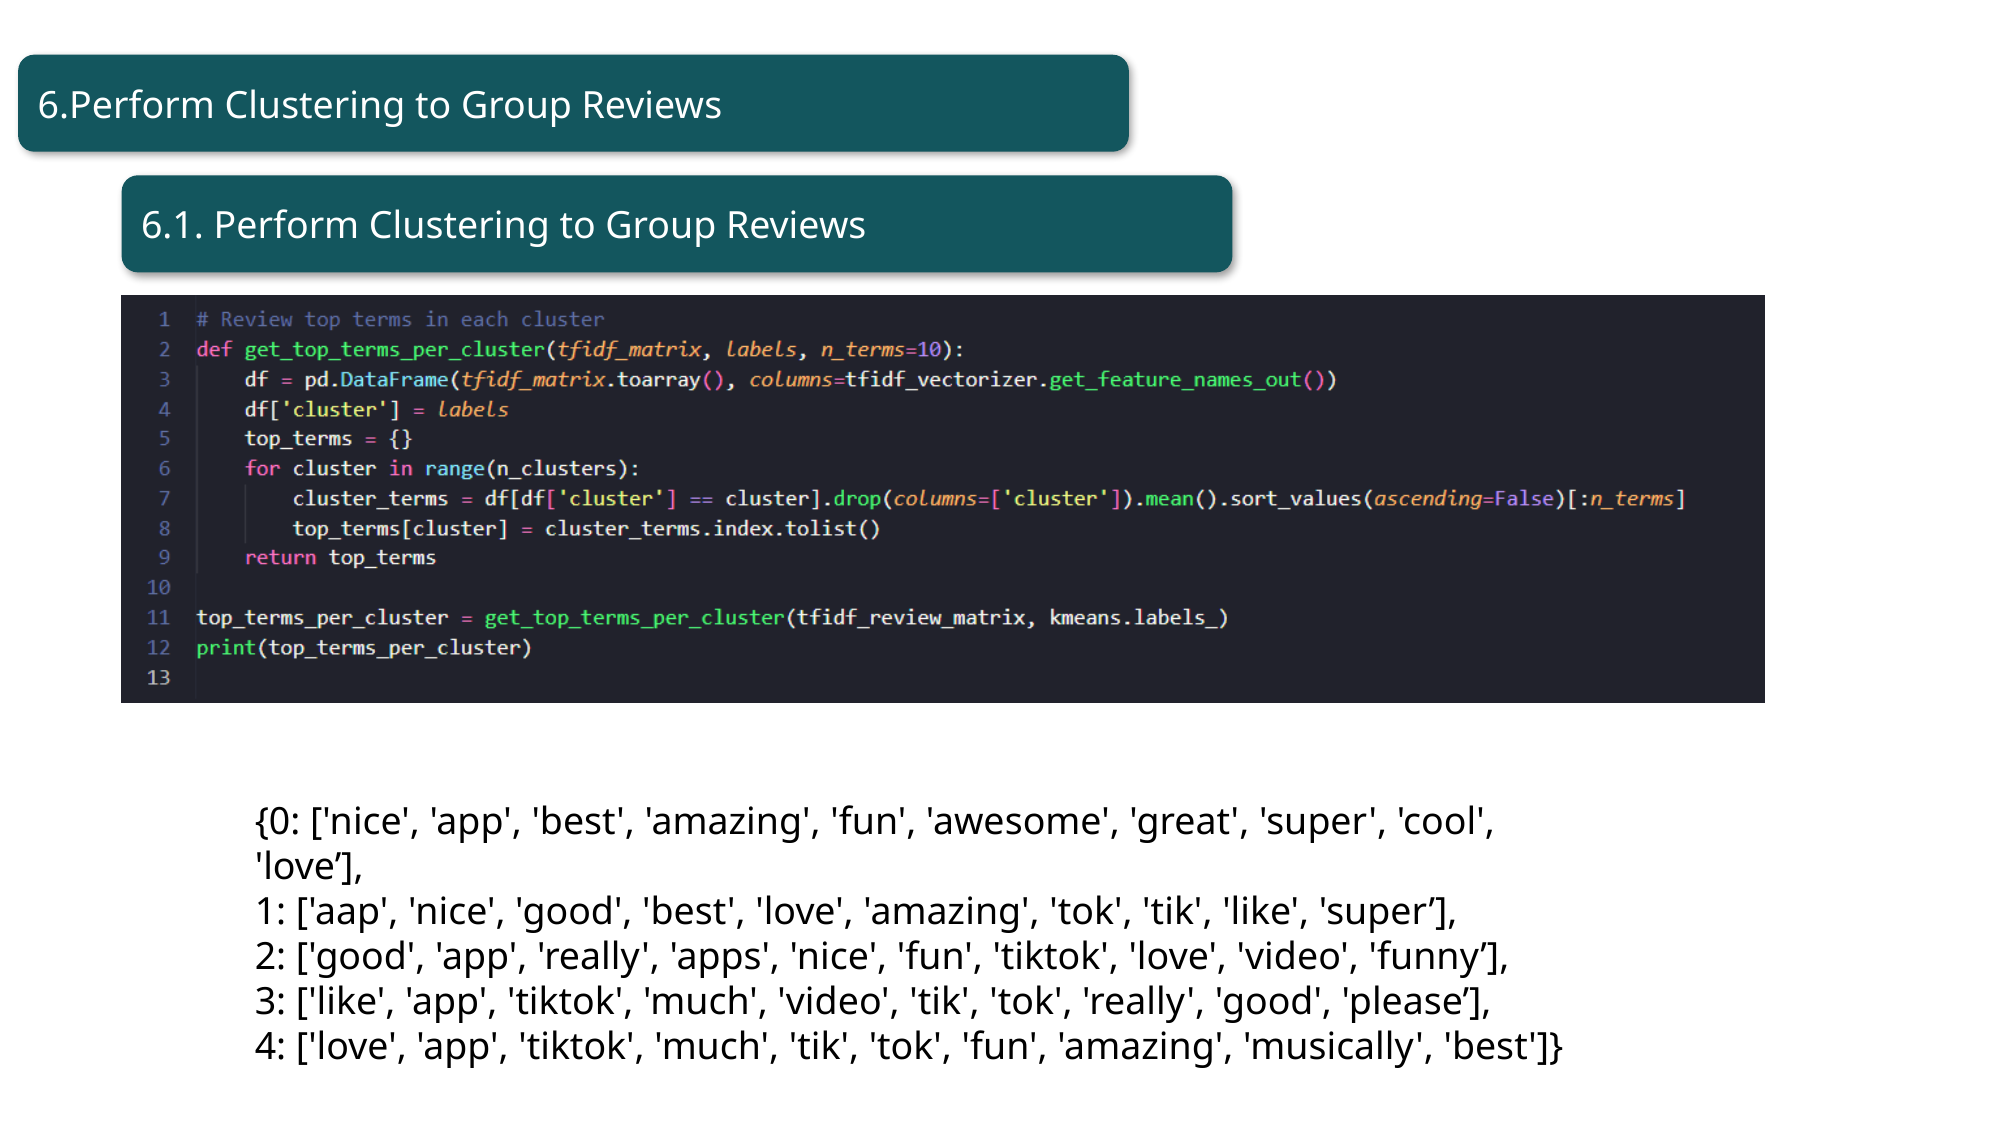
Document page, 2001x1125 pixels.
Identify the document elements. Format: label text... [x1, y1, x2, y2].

text_box 6.1. Perform Clustering to Group Reviews [120, 173, 1234, 274]
text_box 6.Perform Clustering to Group Reviews [16, 53, 1131, 154]
picture [121, 295, 1766, 703]
text_box {0: ['nice', 'app', 'best', 'amazing', 'fun', 'awesome', 'great', 'super', 'cool', 'love’], 1: ['aap', 'nice', 'good', 'best', 'love', 'amazing', 'tok', 'tik', 'like', 'super’], 2: ['good', 'app', 'really', 'apps', 'nice', 'fun', 'tiktok', 'love', 'video', 'funny’], 3: ['like', 'app', 'tiktok', 'much', 'video', 'tik', 'tok', 'really', 'good', 'please’], 4: ['love', 'app', 'tiktok', 'much', 'tik', 'tok', 'fun', 'amazing', 'musically', 'best']} [239, 789, 1605, 1075]
